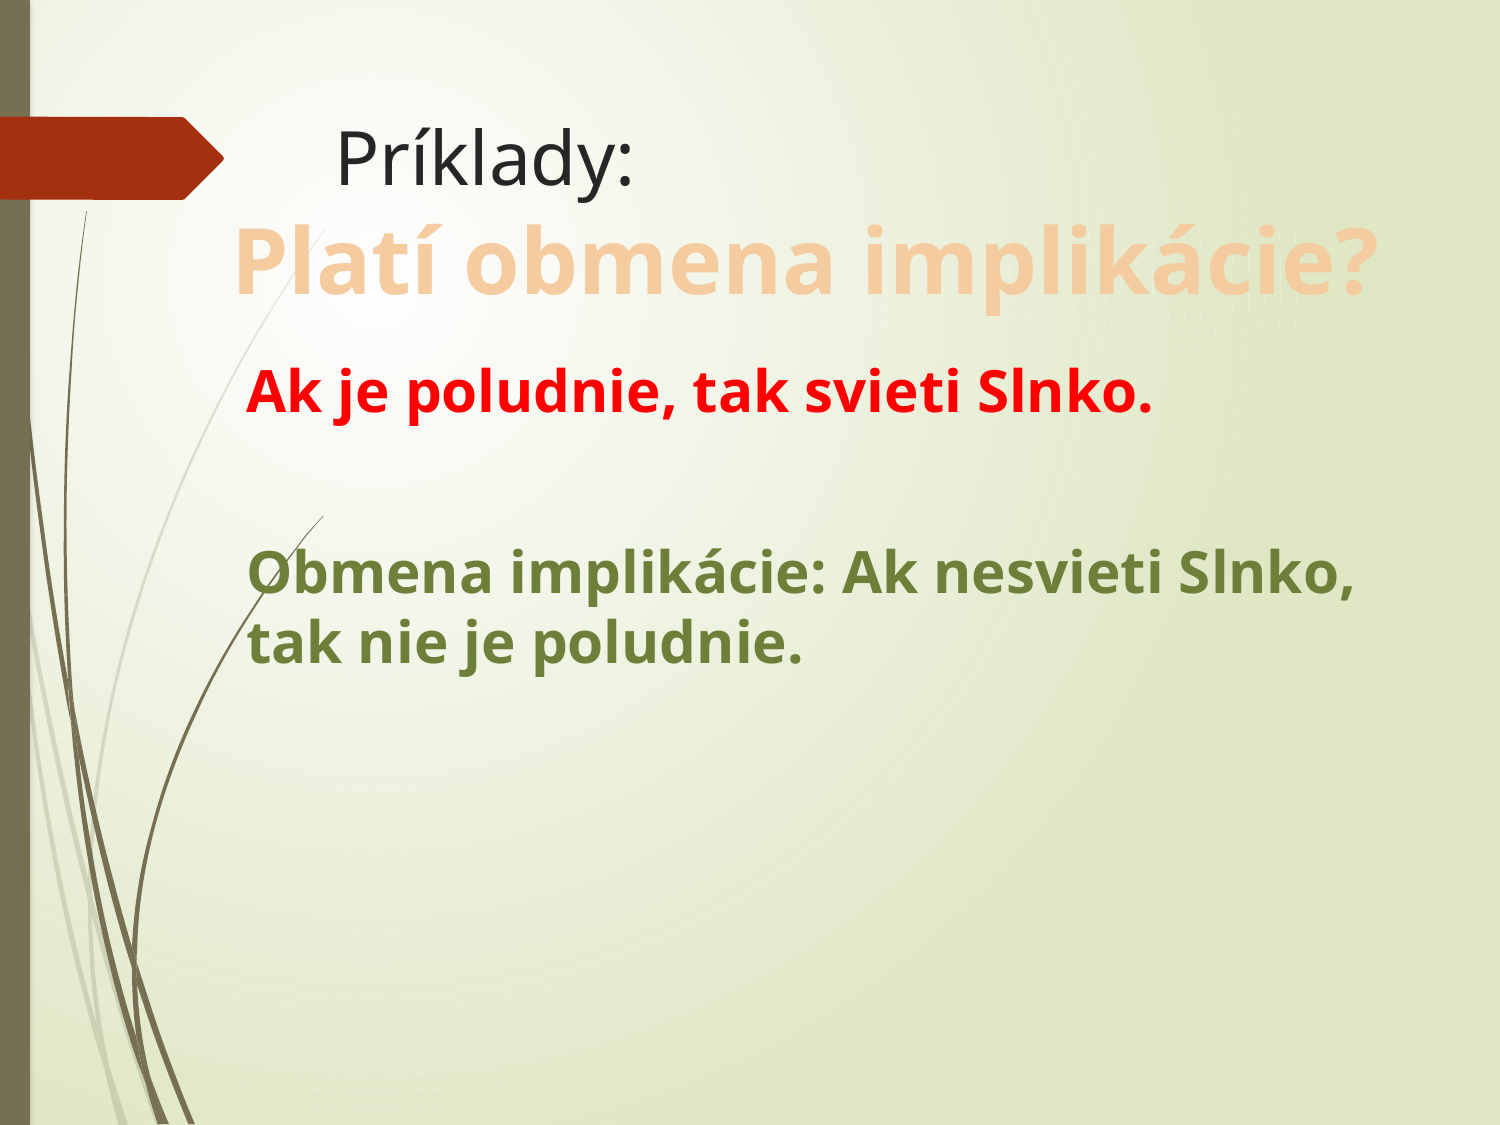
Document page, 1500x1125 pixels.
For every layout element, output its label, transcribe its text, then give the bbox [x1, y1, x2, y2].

list Ak je poludnie, tak svieti Slnko. Obmena implikácie: Ak nesvieti Slnko, tak nie je poludnie. [231, 346, 1439, 967]
text_box Platí obmena implikácie? [215, 195, 1395, 321]
title Príklady: [319, 102, 1400, 313]
